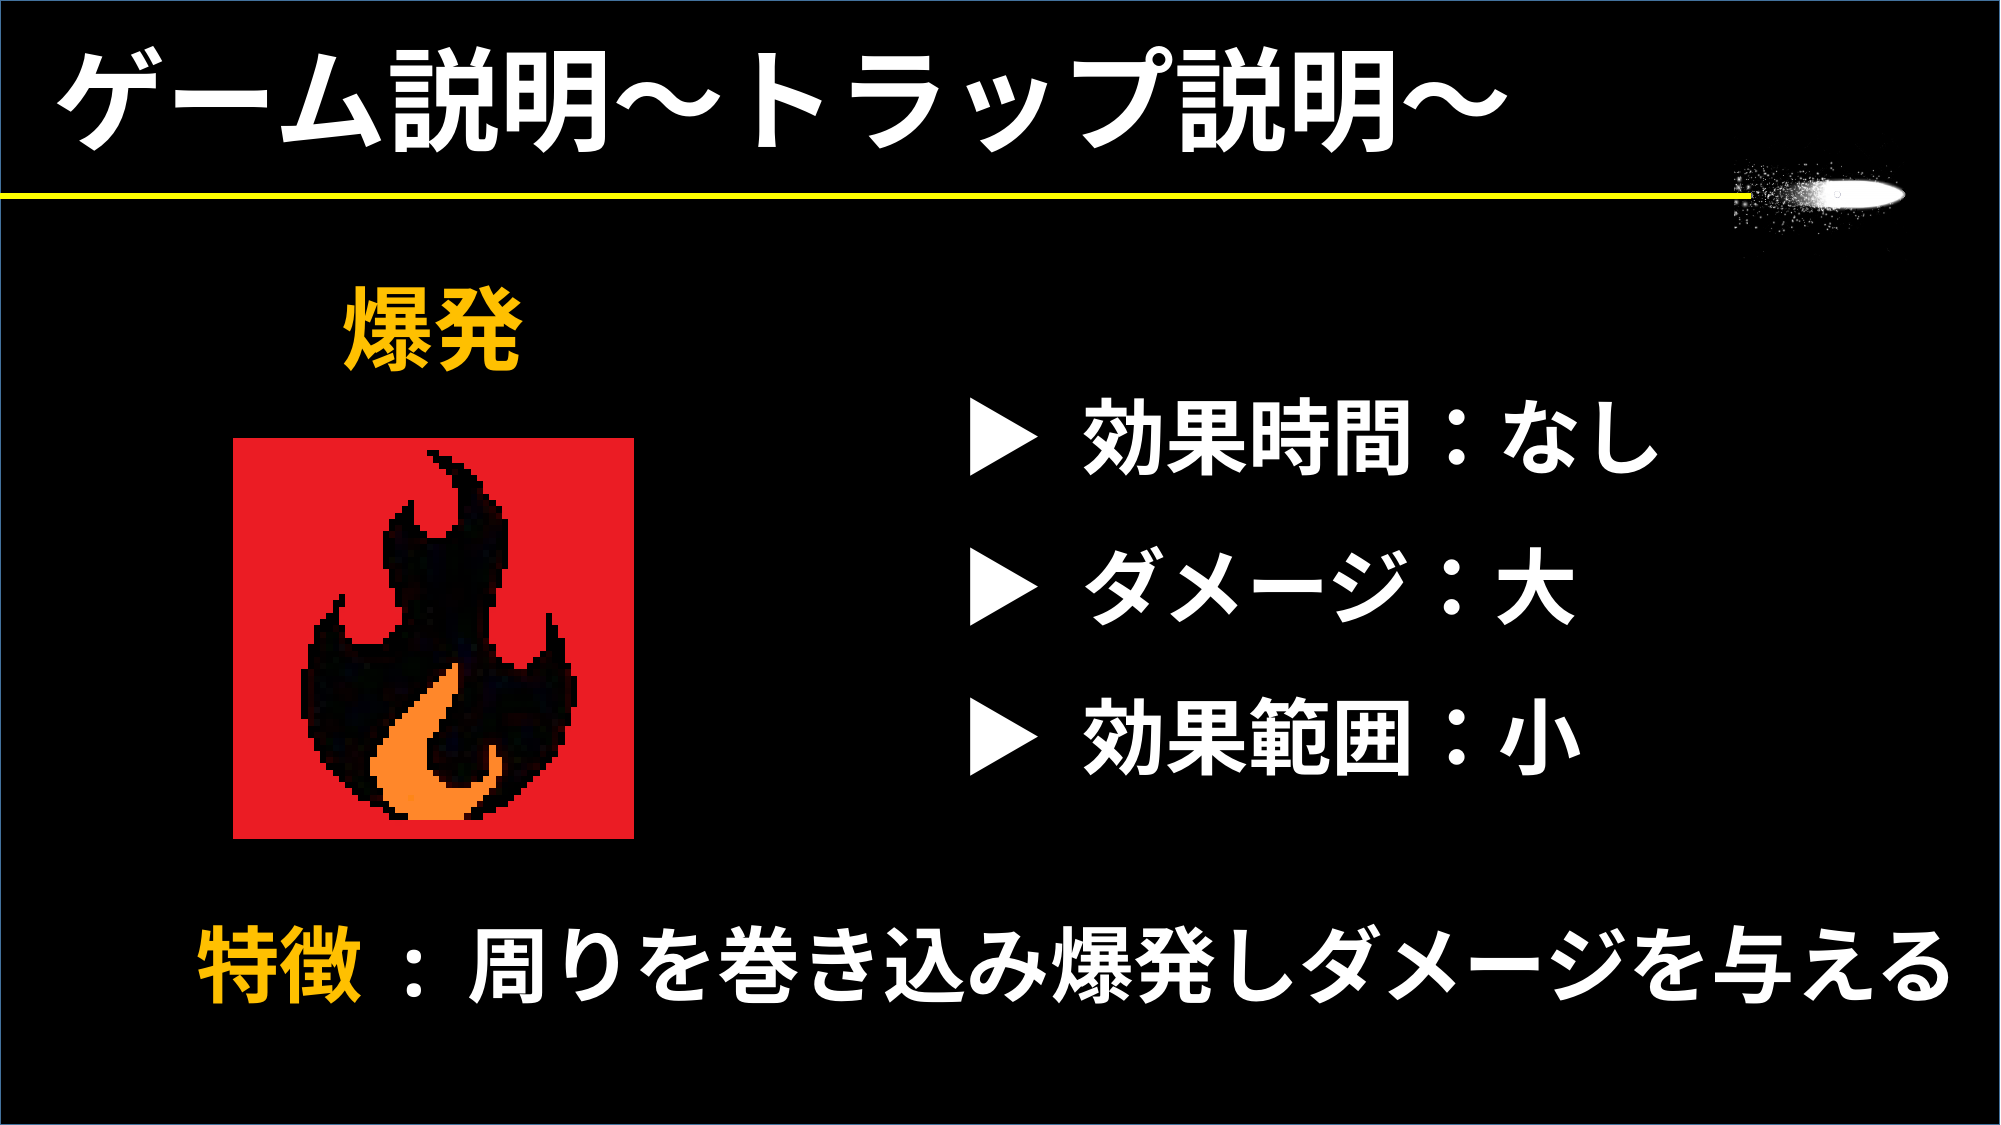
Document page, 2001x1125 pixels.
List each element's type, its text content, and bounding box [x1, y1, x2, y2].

text_box 爆発 [326, 264, 540, 390]
picture [1734, 131, 1916, 261]
text_box ▶ 効果時間：なし ▶ ダメージ：大 ▶ 効果範囲：小 [945, 327, 1680, 793]
text_box ゲーム説明～トラップ説明～ [38, 22, 1528, 172]
picture [233, 438, 634, 839]
text_box 特徴 : 周りを巻き込み爆発しダメージを与える [182, 905, 1975, 1021]
text_box [0, 0, 2000, 1125]
